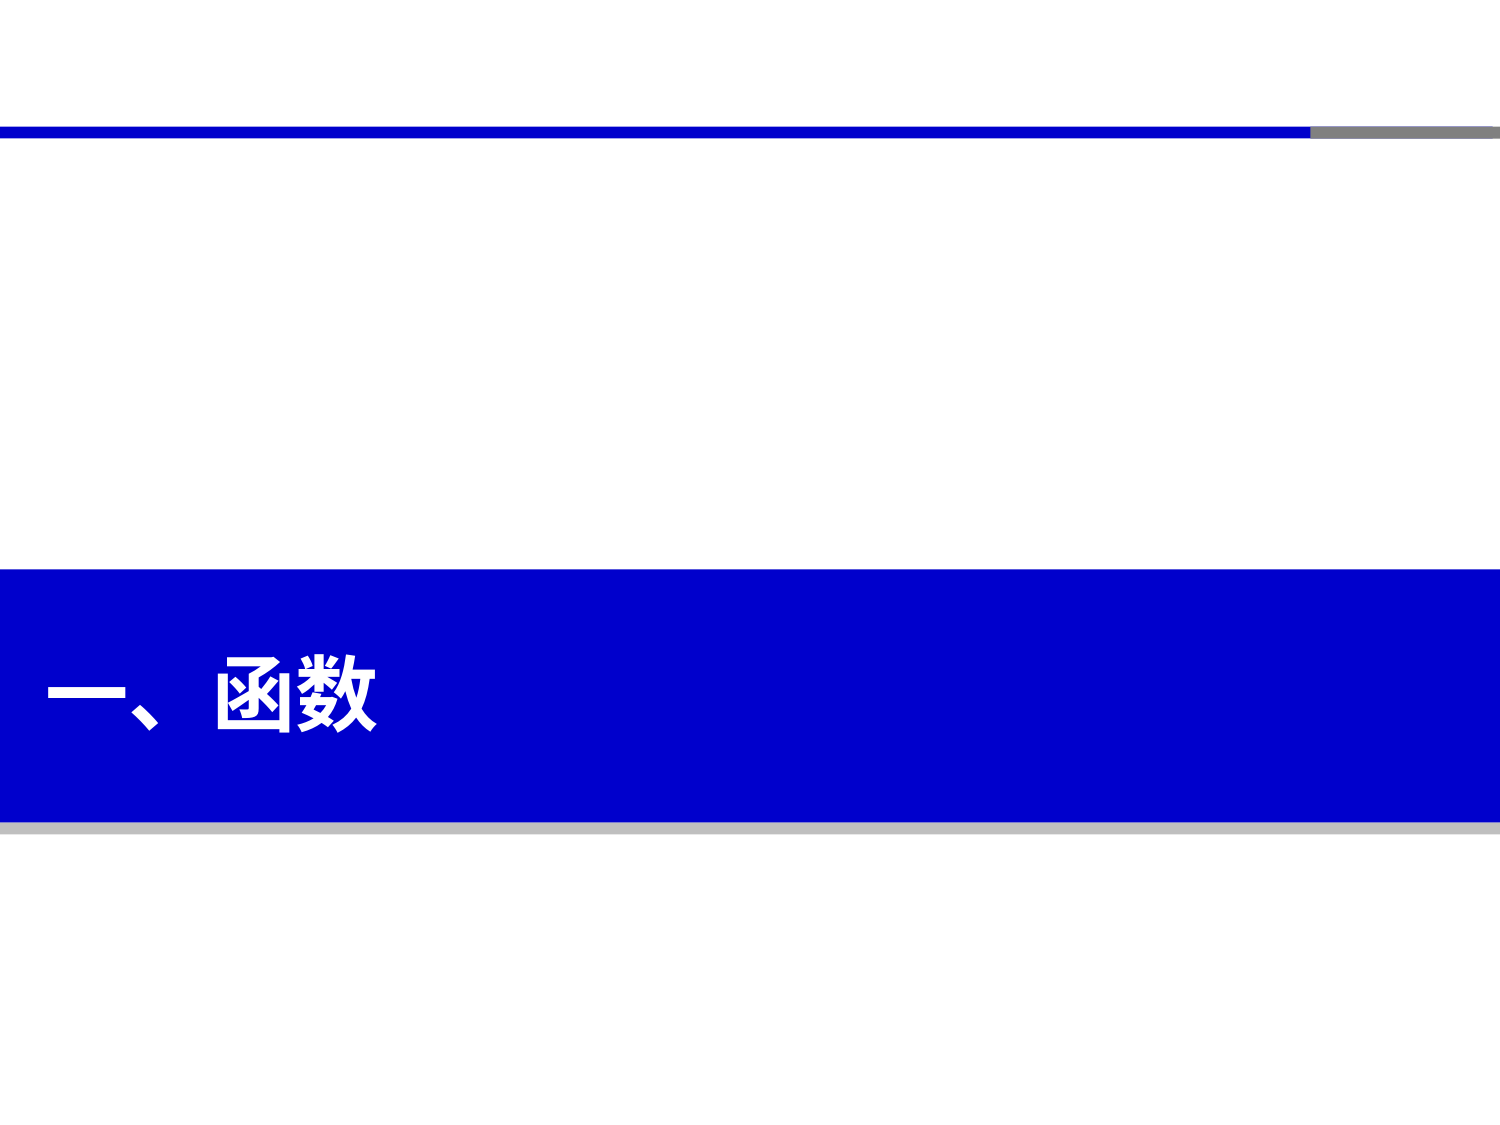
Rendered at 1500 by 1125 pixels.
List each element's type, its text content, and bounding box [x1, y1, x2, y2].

text_box 一、函数 [30, 634, 1467, 750]
text_box [0, 822, 1500, 835]
text_box [0, 569, 1500, 822]
